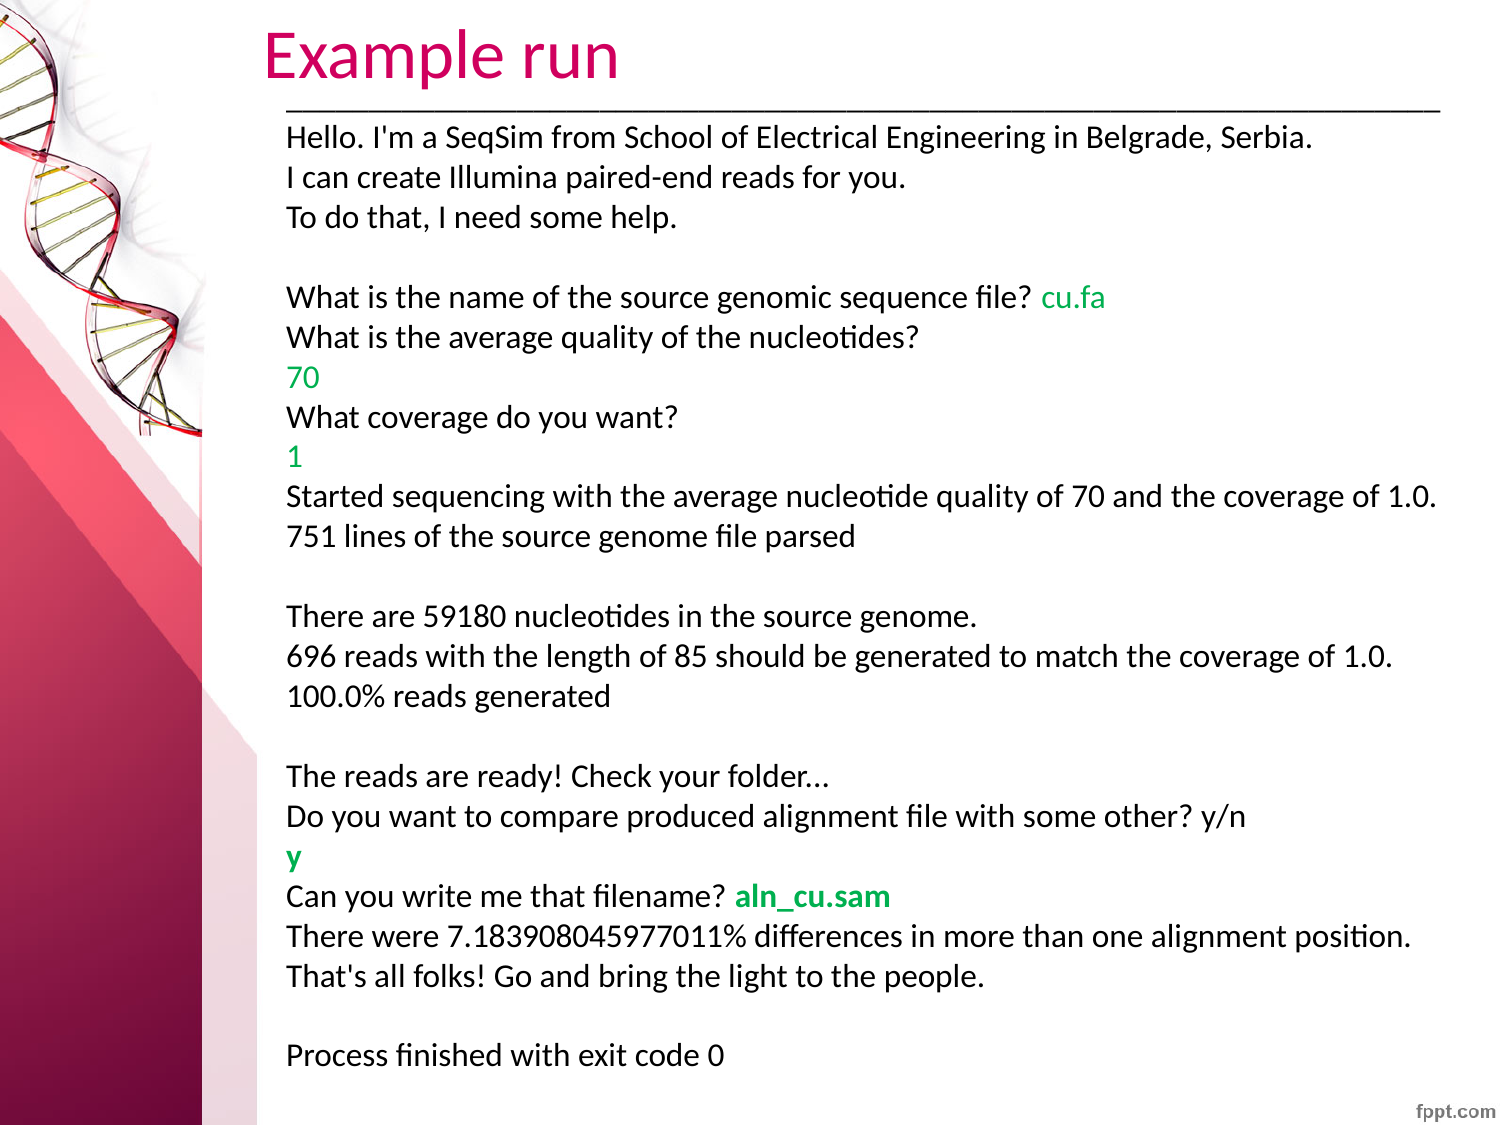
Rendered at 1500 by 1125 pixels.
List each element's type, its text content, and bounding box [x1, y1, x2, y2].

picture [0, 0, 1500, 1125]
text_box ______________________________________________________________________ Hello. I'm a SeqSim from School of Electrical Engineering in Belgrade, Serbia. I can create Illumina paired-end reads for you. To do that, I need some help. What is the name of the source genomic sequence file? cu.fa What is the average quality of the nucleotides? 70 What coverage do you want? 1 Started sequencing with the average nucleotide quality of 70 and the coverage of 1.0. 751 lines of the source genome file parsed There are 59180 nucleotides in the source genome. 696 reads with the length of 85 should be generated to match the coverage of 1.0. 100.0% reads generated The reads are ready! Check your folder... Do you want to compare produced alignment file with some other? y/n y Can you write me that filename? aln_cu.sam There were 7.183908045977011% differences in more than one alignment position. That's all folks! Go and bring the light to the people. Process finished with exit code 0 [271, 68, 1457, 1121]
title Example run [248, 0, 1400, 101]
